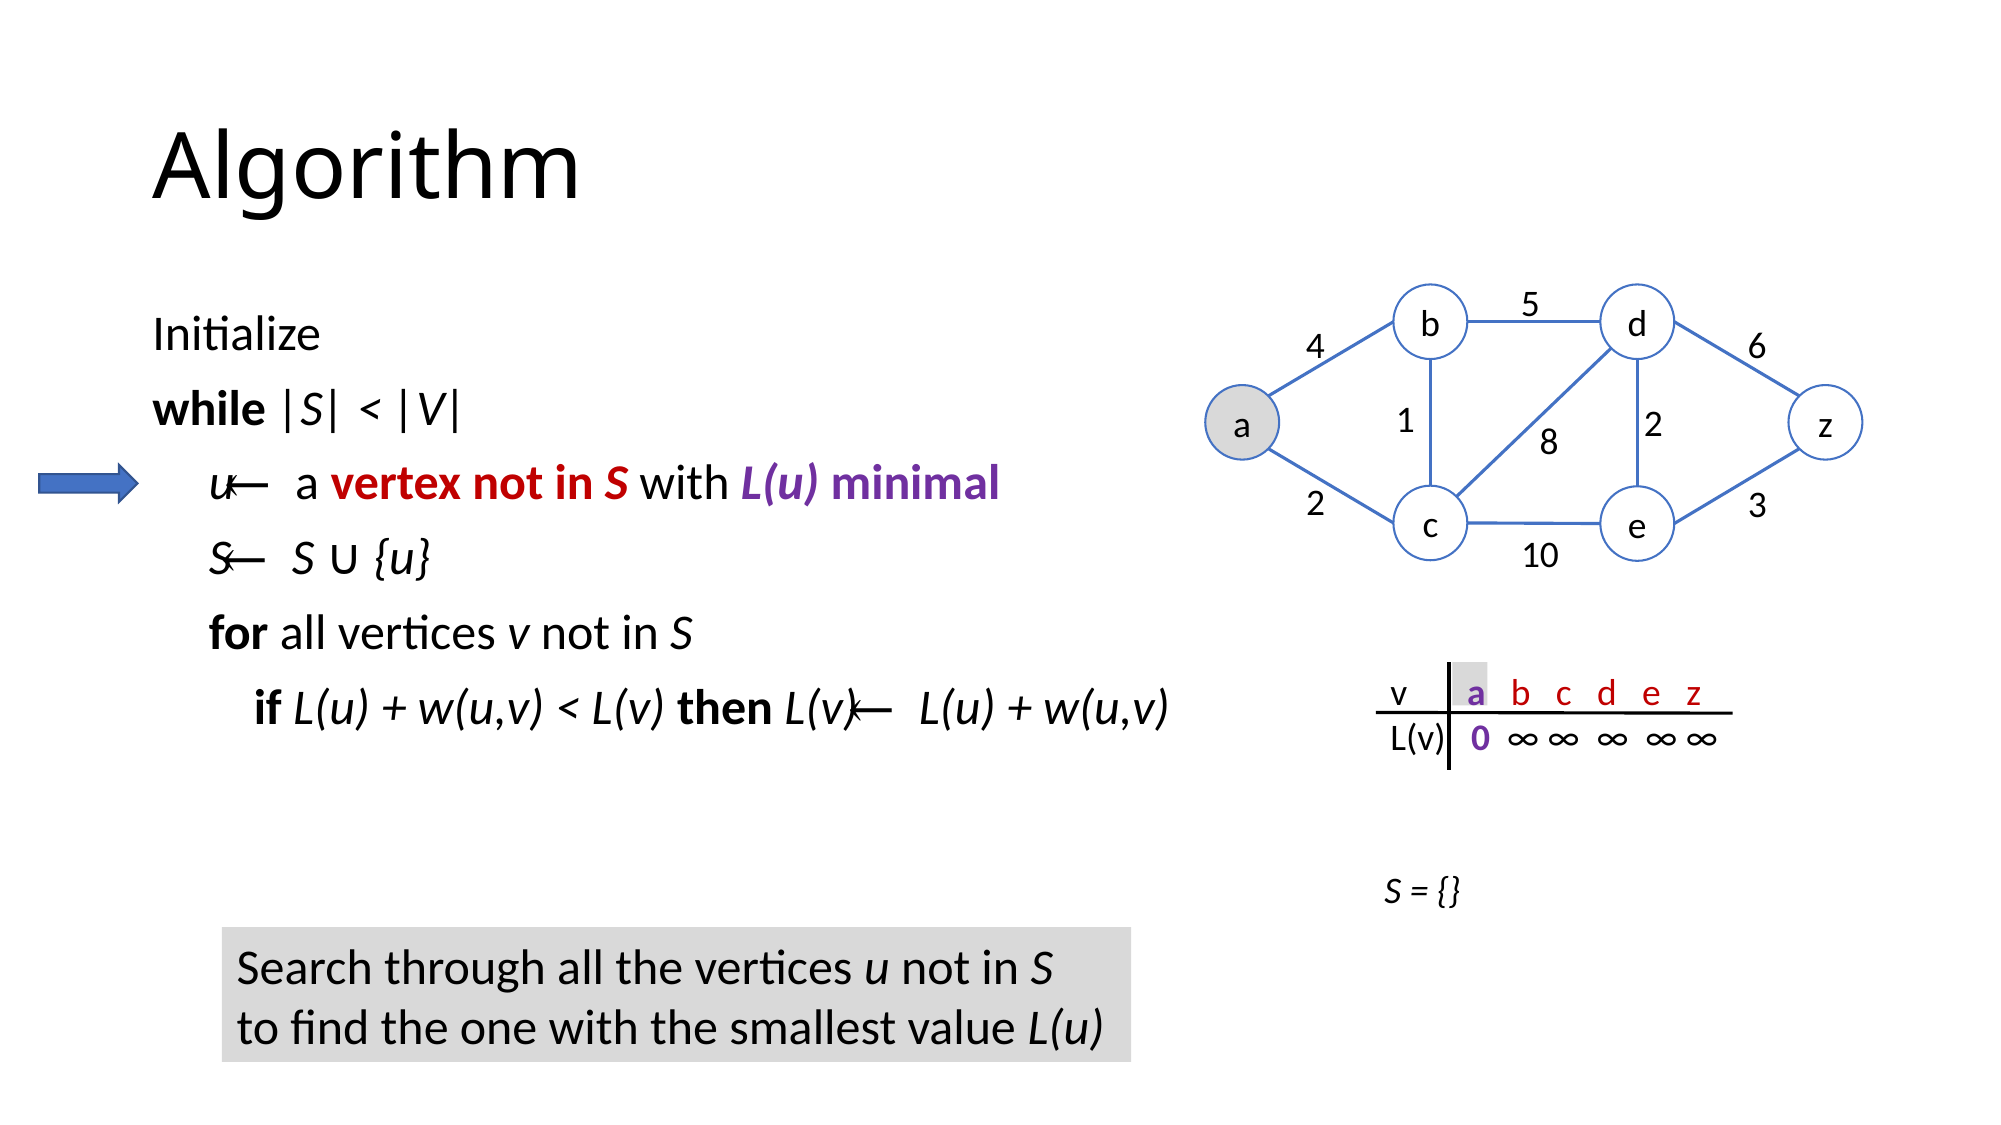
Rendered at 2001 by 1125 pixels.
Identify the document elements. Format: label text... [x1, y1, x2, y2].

list Initialize while |S| < |V| u ⃪ a vertex not in S with L(u) minimal S ⃪ S ∪ {u} for all vertices v not in S if L(u) + w(u,v) < L(v) then L(v) ⃪ L(u) + w(u,v) [137, 299, 1243, 1014]
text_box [1368, 660, 1741, 770]
text_box Search through all the vertices u not in S to find the one with the smallest value L(u) [221, 927, 1132, 1062]
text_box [1205, 271, 1863, 584]
text_box S = {} [1369, 859, 1476, 919]
title Algorithm [137, 59, 1863, 278]
text_box [38, 462, 139, 505]
